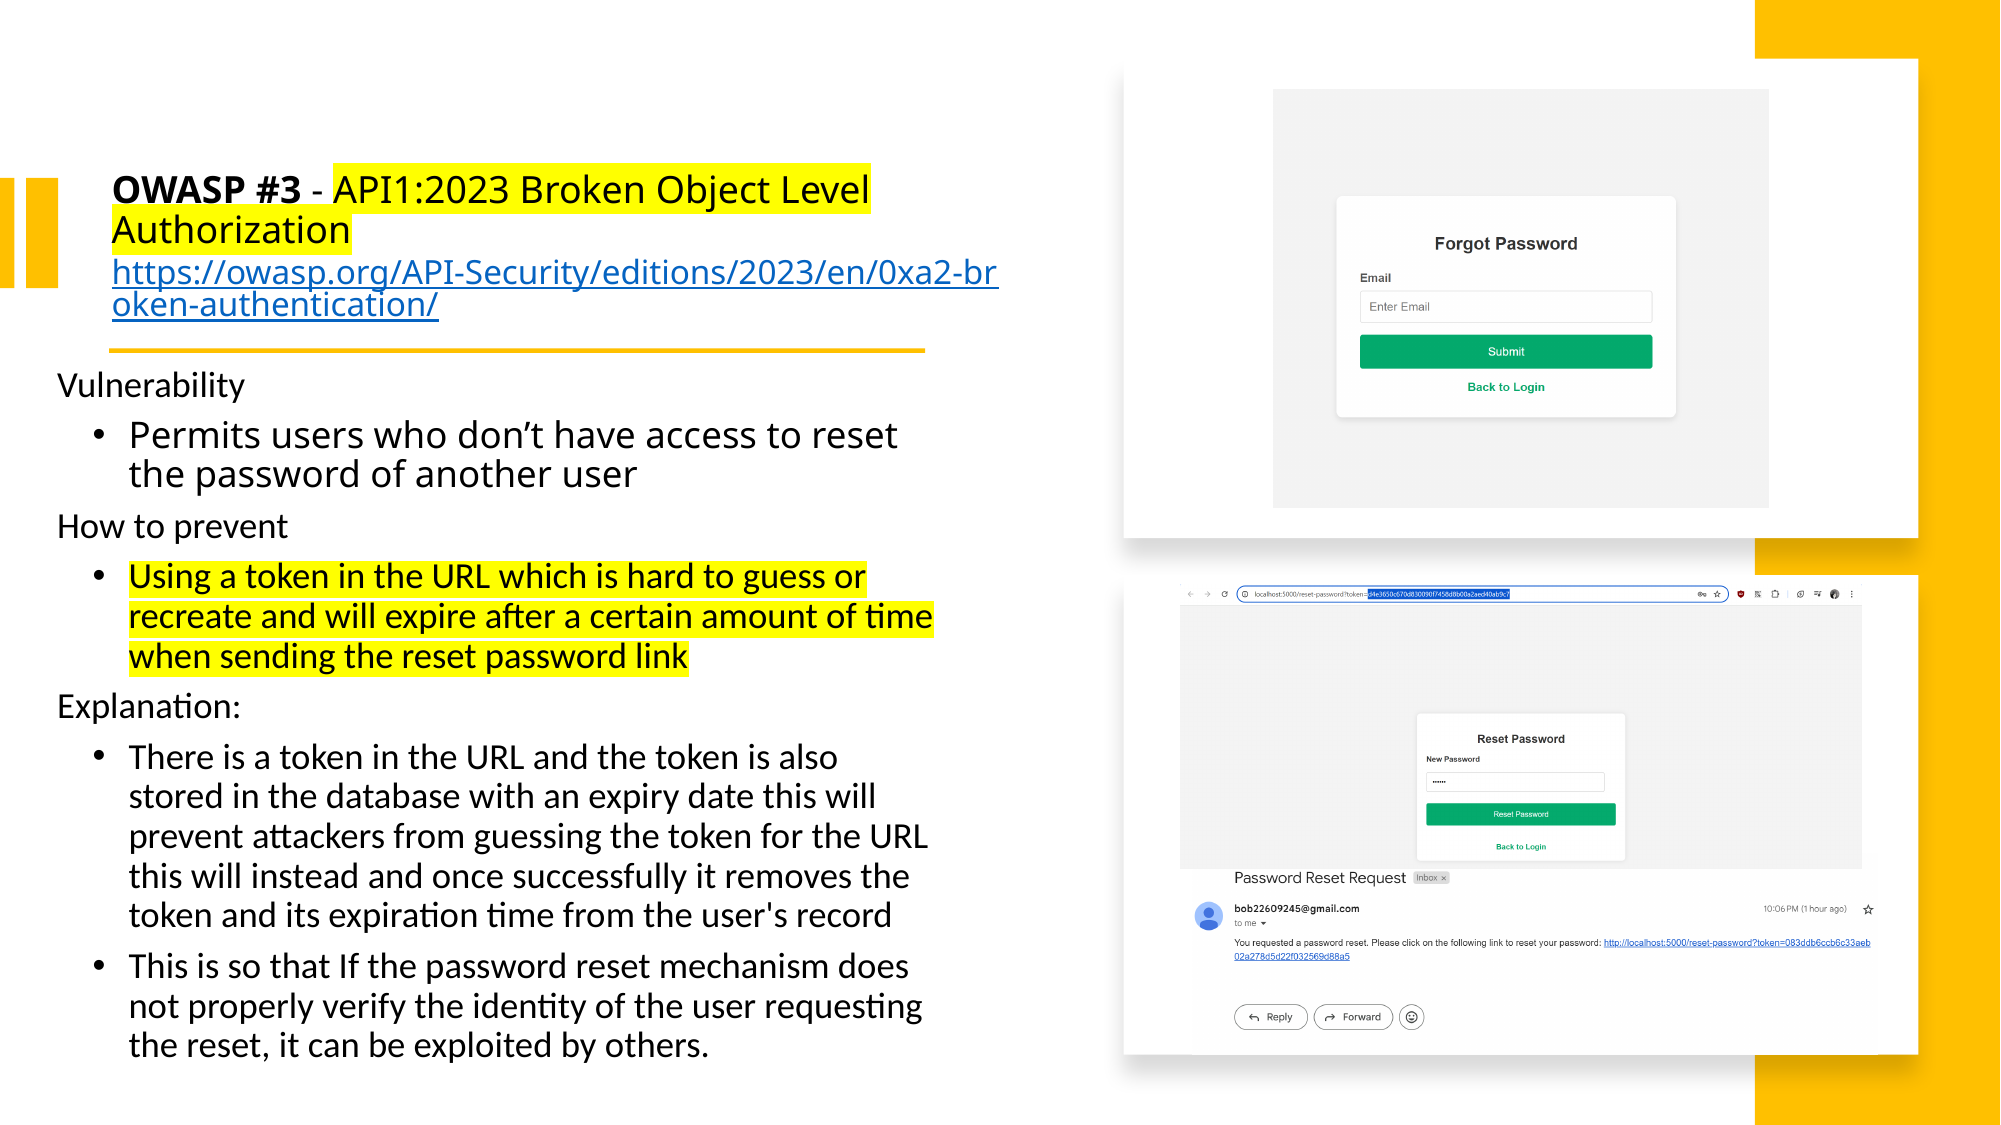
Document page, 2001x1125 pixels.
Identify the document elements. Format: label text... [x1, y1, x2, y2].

text_box [1123, 574, 1919, 1056]
text_box Vulnerability Permits users who don’t have access to reset the password of another user How to prevent Using a token in the URL which is hard to guess or recreate and will expire after a certain amount of time when sending the reset password link Explanation: There is a token in the URL and the token is also stored in the database with an expiry date this will prevent attackers from guessing the token for the URL this will instead and once successfully it removes the token and its expiration time from the user's record This is so that If the password reset mechanism does not properly verify the identity of the user requesting the reset, it can be exploited by others. [42, 352, 954, 1079]
text_box [1123, 58, 1919, 539]
text_box [108, 347, 926, 352]
text_box [1754, 0, 2000, 1125]
text_box OWASP #3 - API1:2023 Broken Object Level Authorization https://owasp.org/API-Security/editions/2023/en/0xa2-broken-authentication/ [96, 163, 1027, 349]
text_box [0, 0, 1754, 1125]
picture [1273, 89, 1769, 508]
picture [1180, 584, 1878, 1055]
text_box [0, 177, 59, 289]
